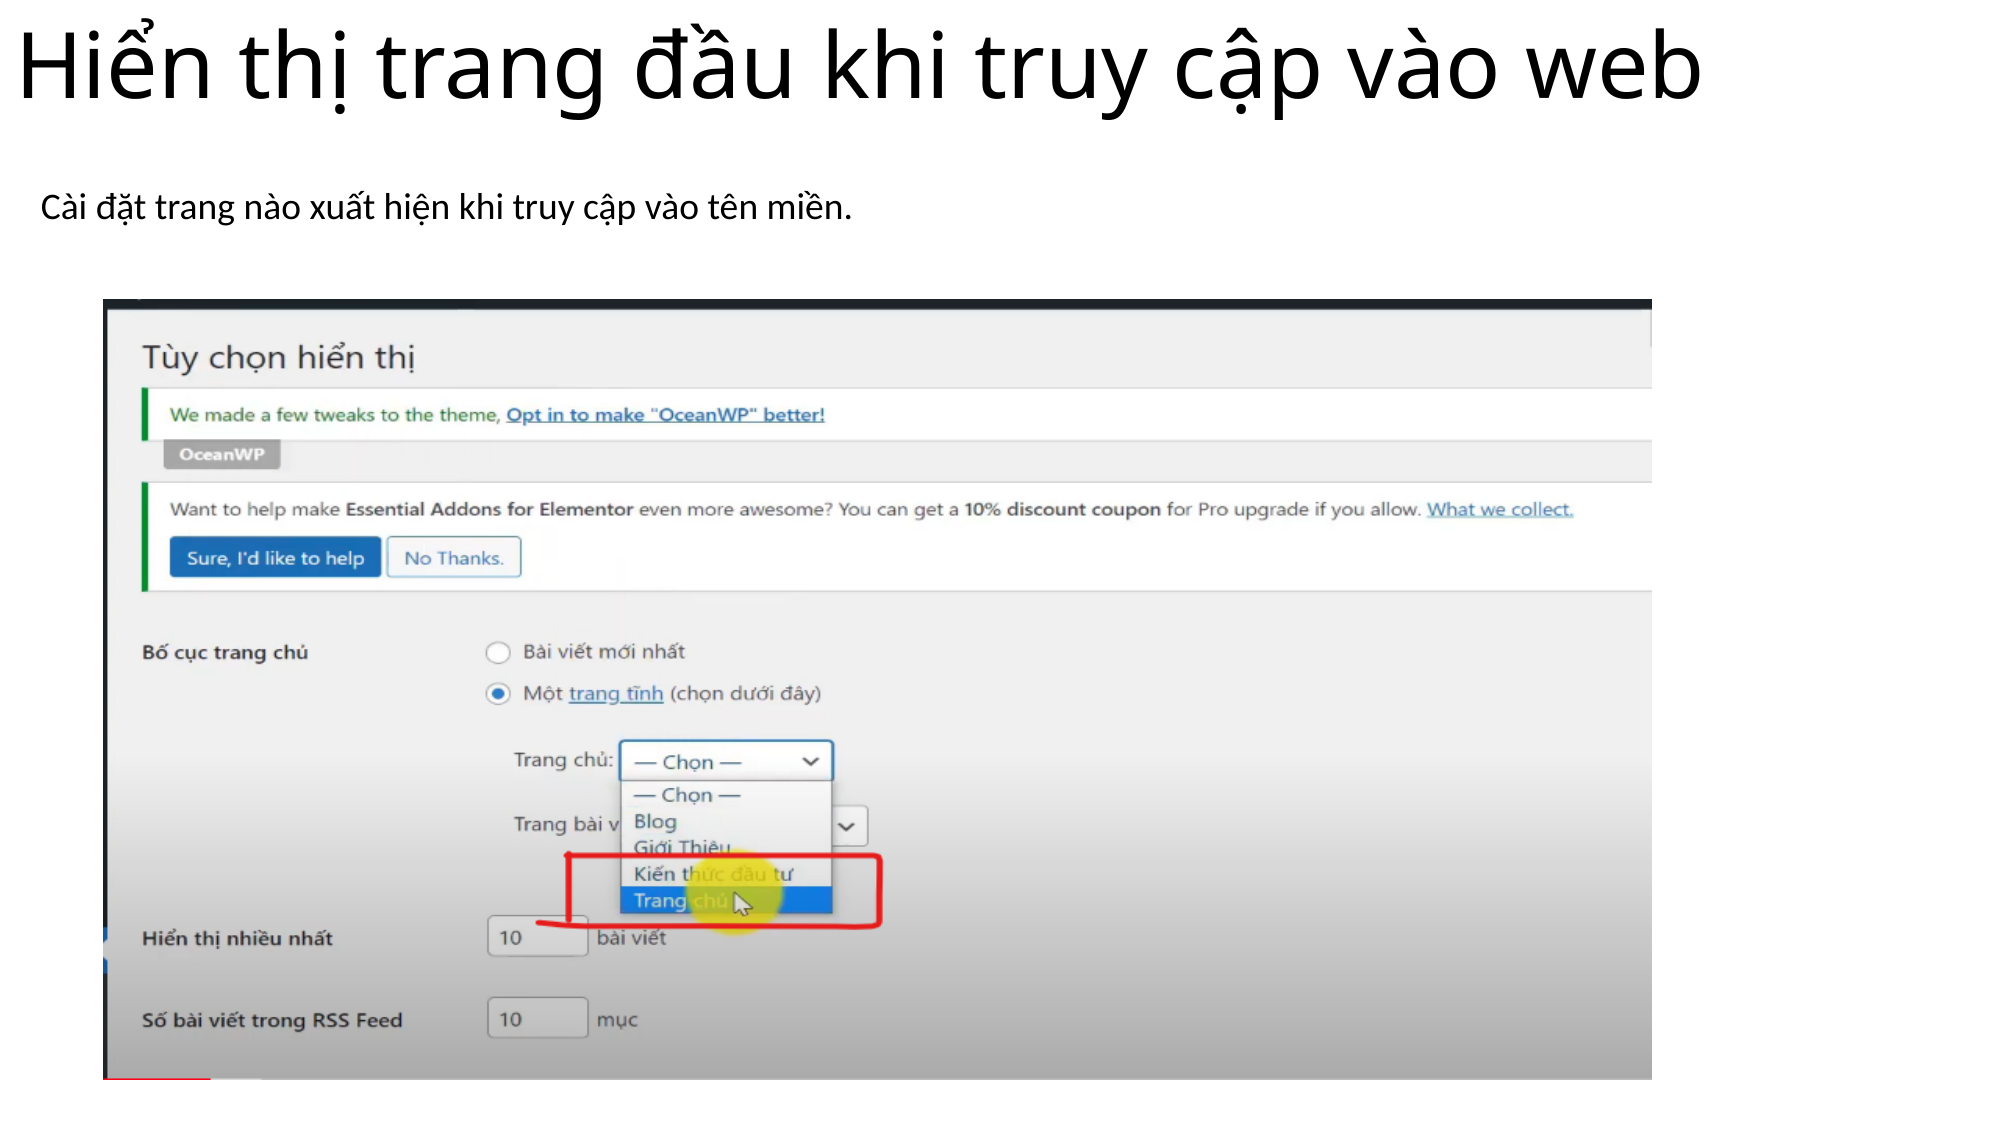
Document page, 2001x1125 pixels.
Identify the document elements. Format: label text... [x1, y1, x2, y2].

title Hiển thị trang đầu khi truy cập vào web [0, 0, 1863, 139]
picture [103, 299, 1652, 1080]
text_box Cài đặt trang nào xuất hiện khi truy cập vào tên miền. [26, 174, 1963, 235]
